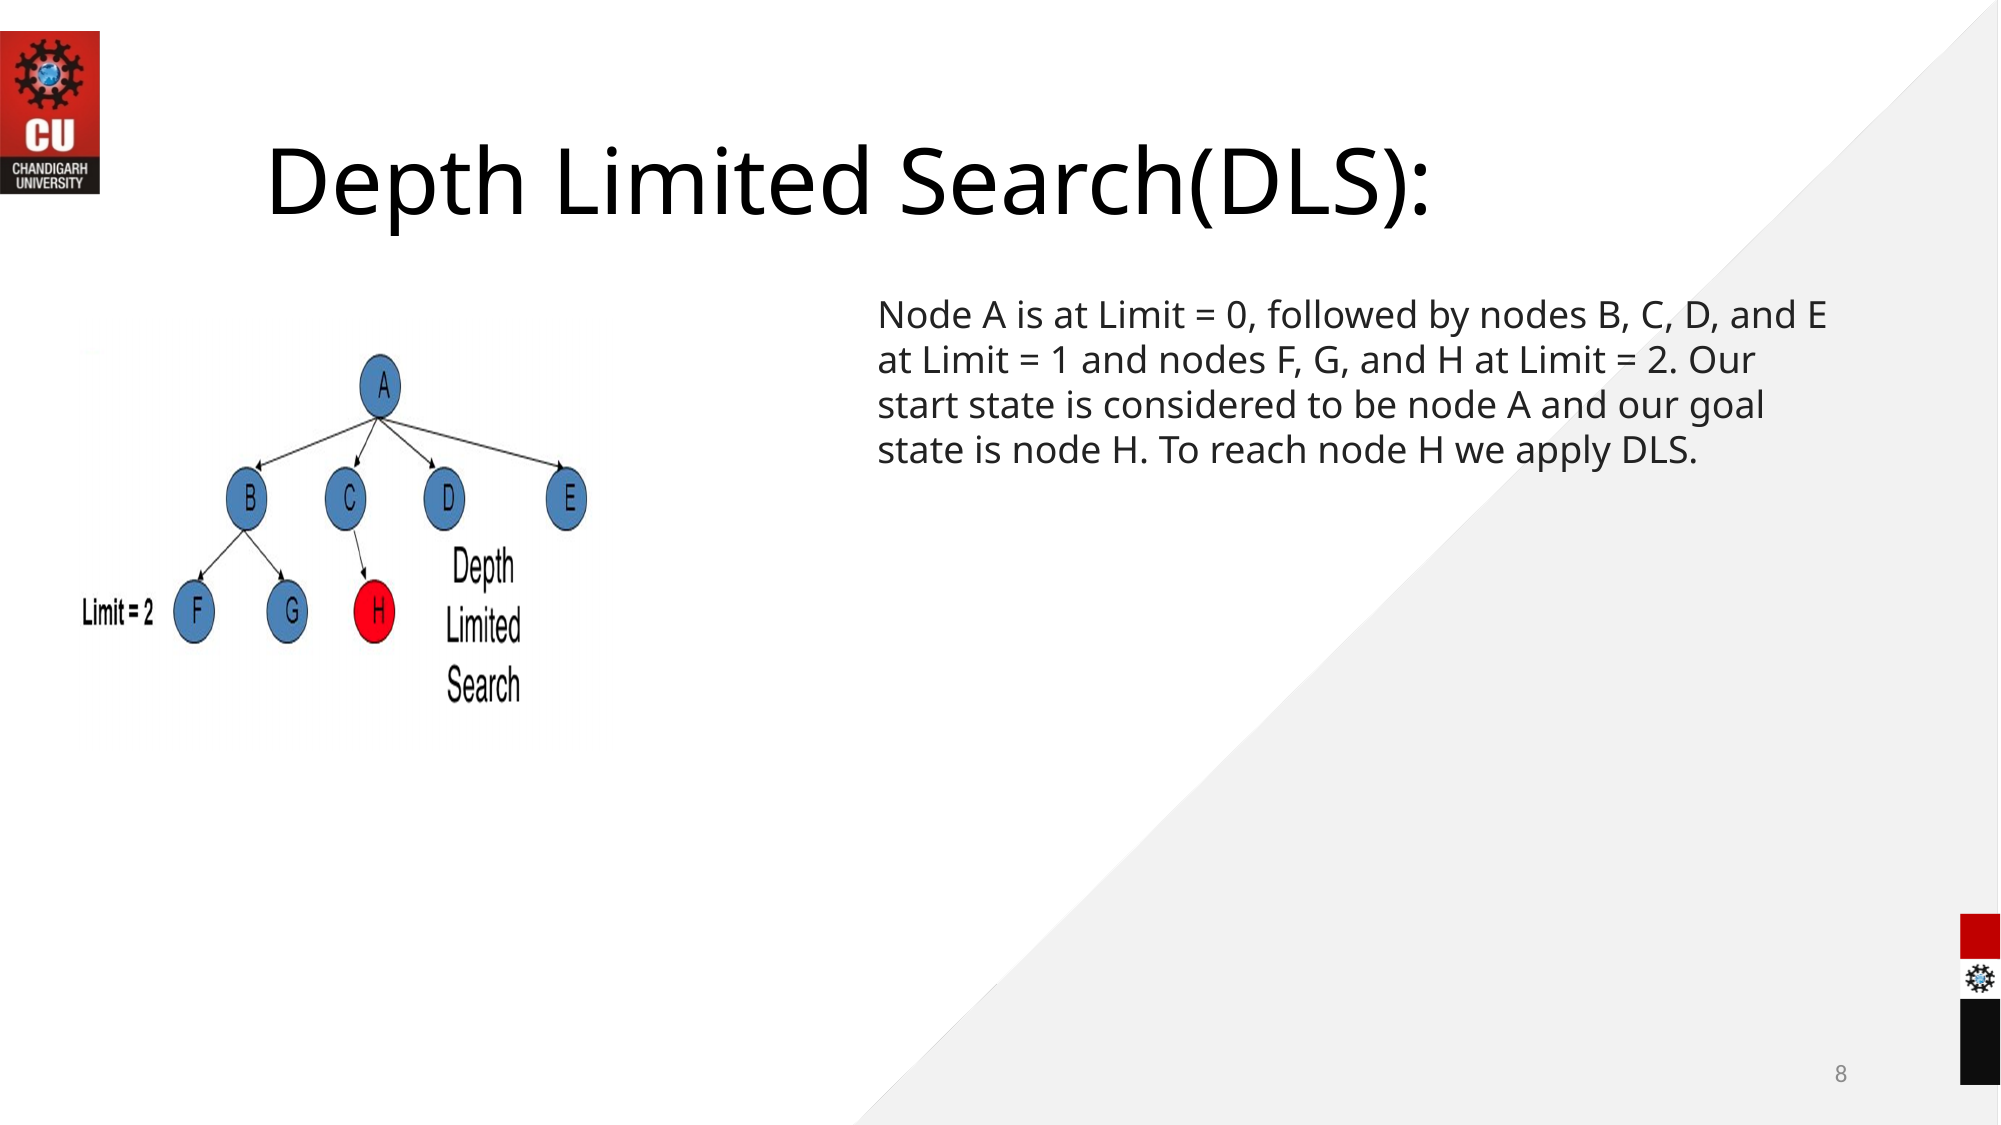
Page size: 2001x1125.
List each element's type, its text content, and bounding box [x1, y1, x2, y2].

text_box Node A is at Limit = 0, followed by nodes B, C, D, and E at Limit = 1 and nodes F, G, and H at Limit = 2. Our start state is considered to be node A and our goal state is node H. To reach node H we apply DLS. [862, 284, 1863, 479]
picture [0, 0, 2001, 1125]
title Depth Limited Search(DLS): [249, 35, 1975, 254]
slide_number 8 [1412, 1042, 1863, 1103]
